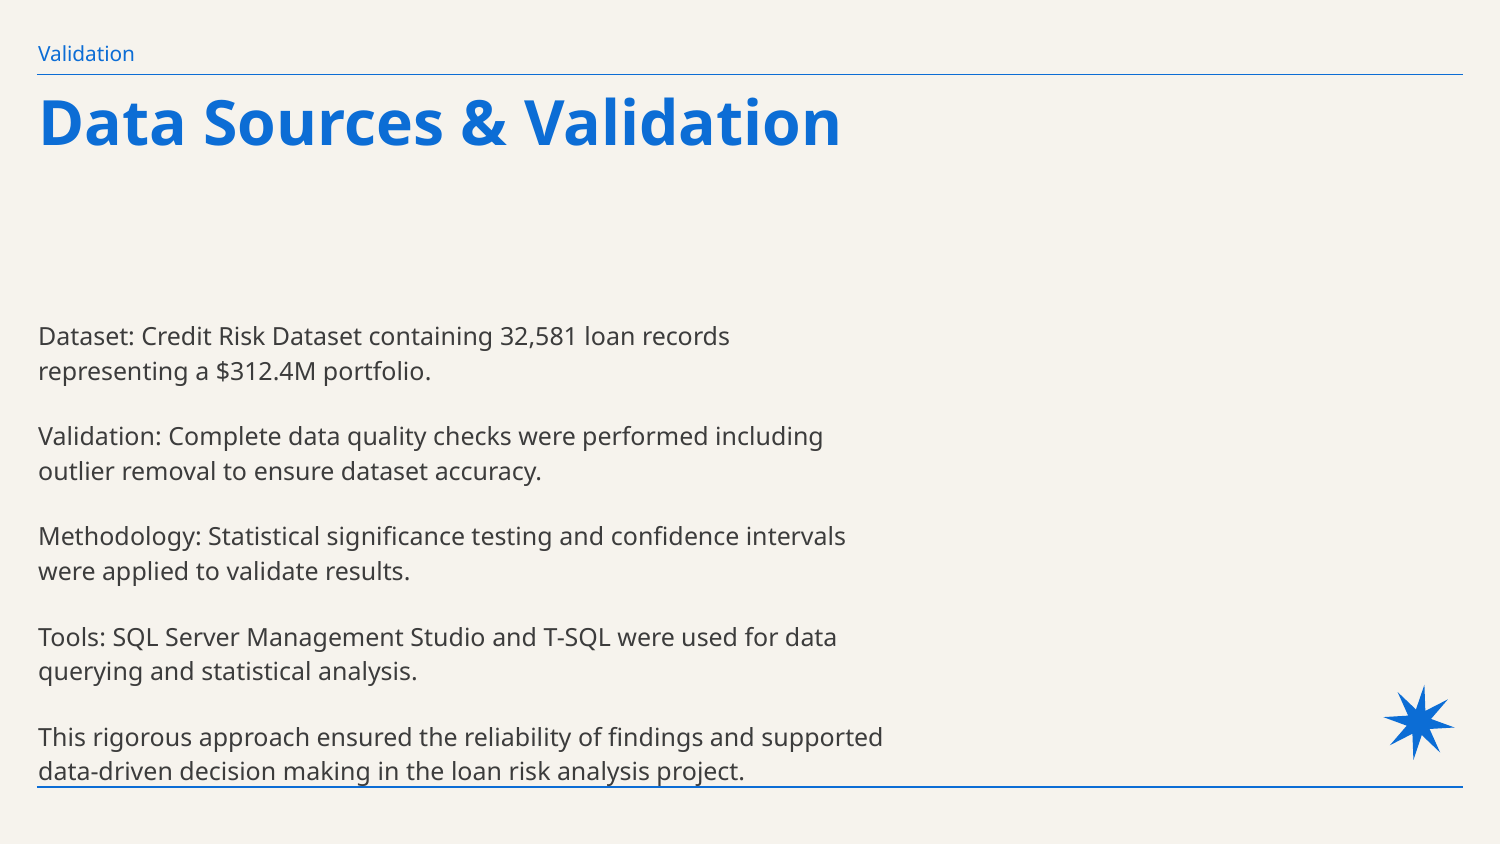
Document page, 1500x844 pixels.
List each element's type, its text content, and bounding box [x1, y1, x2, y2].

list Dataset: Credit Risk Dataset containing 32,581 loan records representing a $312.4M portfolio. Validation: Complete data quality checks were performed including outlier removal to ensure dataset accuracy. Methodology: Statistical significance testing and confidence intervals were applied to validate results. Tools: SQL Server Management Studio and T-SQL were used for data querying and statistical analysis. This rigorous approach ensured the reliability of findings and supported data-driven decision making in the loan risk analysis project. [38, 301, 903, 781]
text_box Validation [38, 25, 732, 66]
title Data Sources & Validation [38, 85, 1461, 180]
text_box [1383, 684, 1455, 760]
